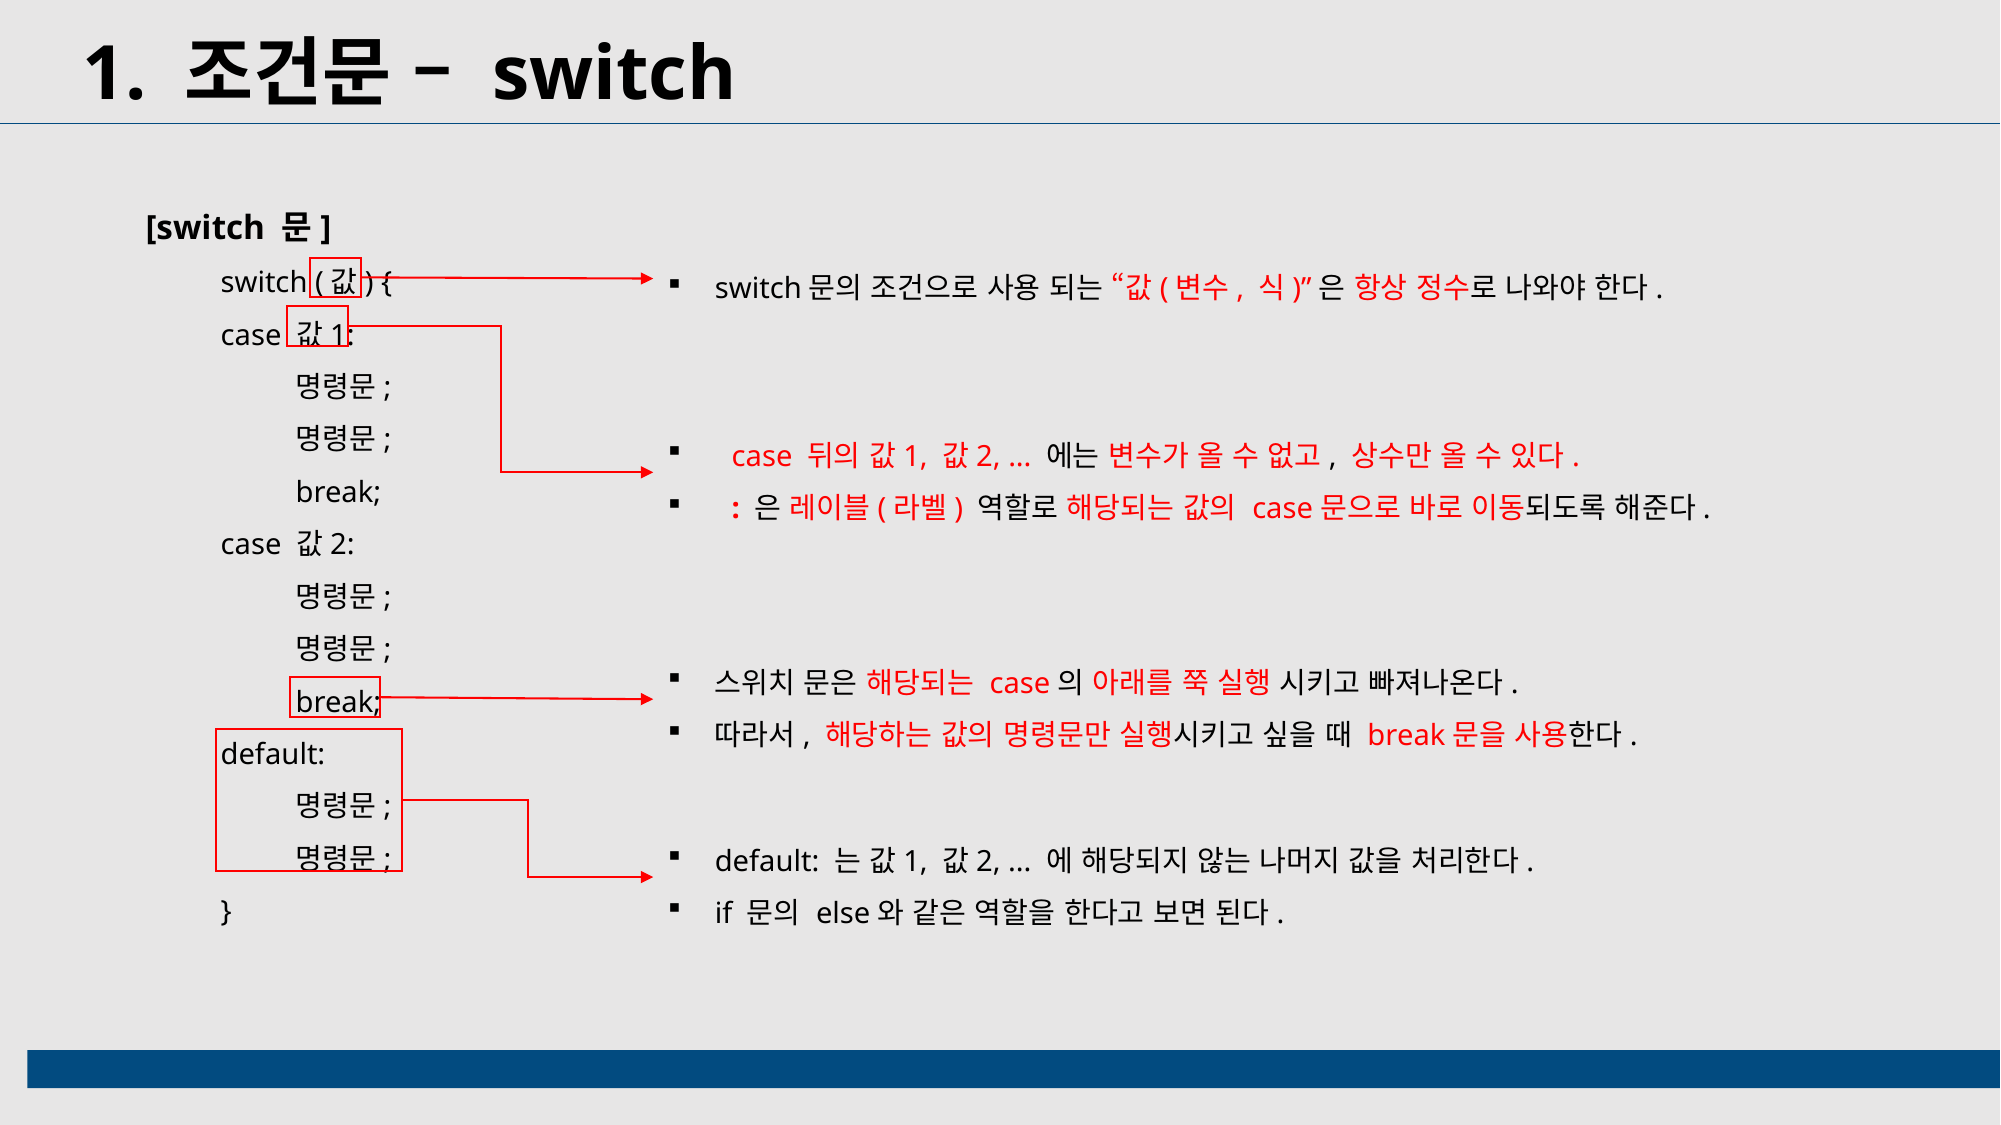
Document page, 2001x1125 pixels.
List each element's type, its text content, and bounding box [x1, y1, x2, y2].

text_box [289, 676, 381, 718]
text_box [309, 257, 362, 298]
text_box [286, 305, 349, 347]
text_box 1. 조건문 – switch [68, 17, 1375, 122]
text_box [switch 문] switch (값) { case 값1: 명령문; 명령문; break; case 값2: 명령문; 명령문; break; default: 명령문; 명령문; } [130, 178, 793, 935]
text_box switch문의 조건으로 사용 되는 “값(변수, 식)”은 항상 정수로 나와야 한다. [653, 244, 1746, 313]
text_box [402, 800, 654, 878]
text_box [215, 728, 403, 872]
text_box 스위치 문은 해당되는 case의 아래를 쭉 실행 시키고 빠져나온다. 따라서, 해당하는 값의 명령문만 실행시키고 싶을 때 break문을 사용한다. [653, 639, 1705, 759]
text_box default: 는 값1, 값2, ... 에 해당되지 않는 나머지 값을 처리한다. if 문의 else와 같은 역할을 한다고 보면 된다. [653, 817, 1705, 937]
text_box case 뒤의 값1, 값2, ... 에는 변수가 올 수 없고, 상수만 올 수 있다. : 은 레이블(라벨) 역할로 해당되는 값의 case문으로 바로 이동되도록 해준다. [653, 412, 1746, 533]
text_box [347, 325, 654, 474]
text_box [26, 1049, 2000, 1089]
